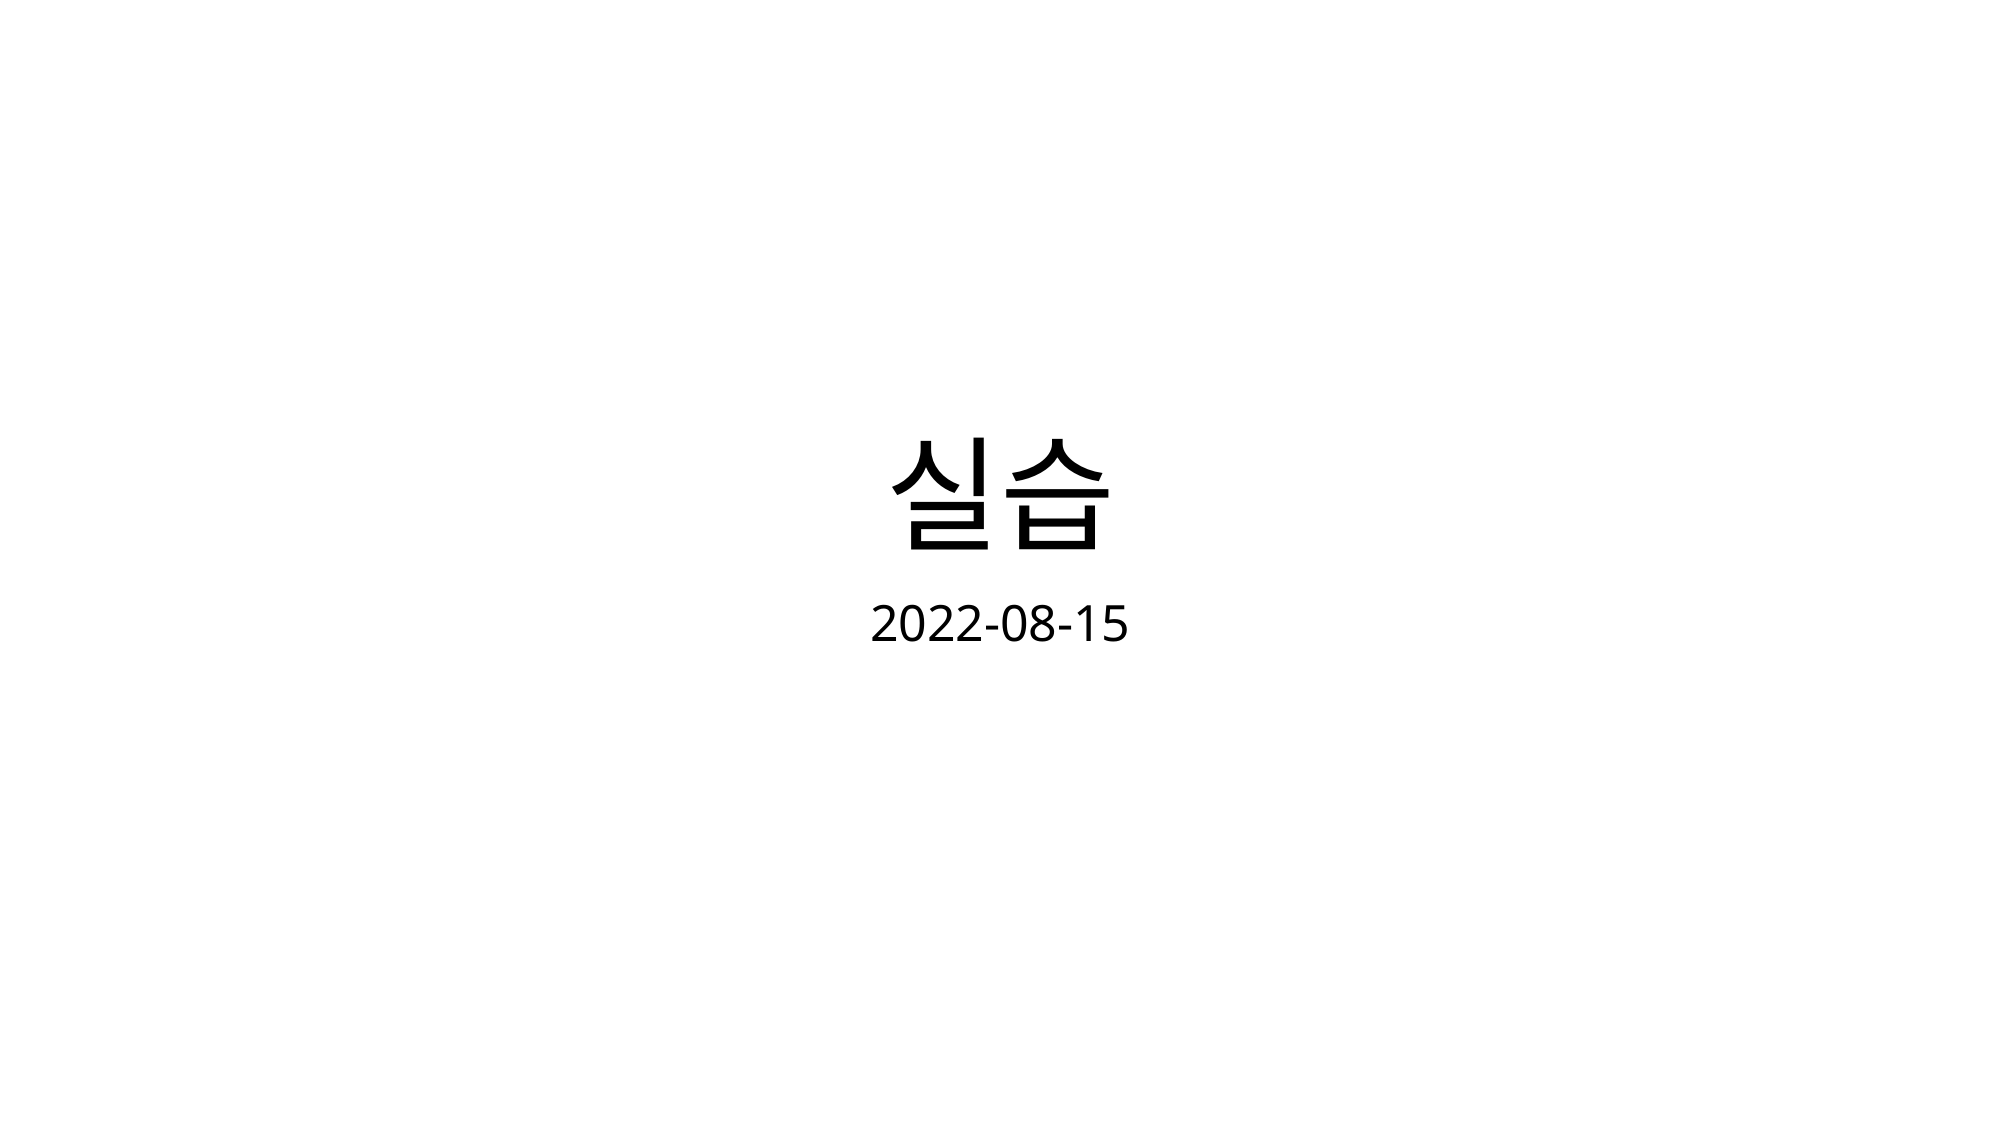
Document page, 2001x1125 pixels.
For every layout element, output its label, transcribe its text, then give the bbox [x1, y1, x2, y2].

subtitle 2022-08-15 [249, 590, 1750, 863]
title 실습 [249, 184, 1750, 576]
